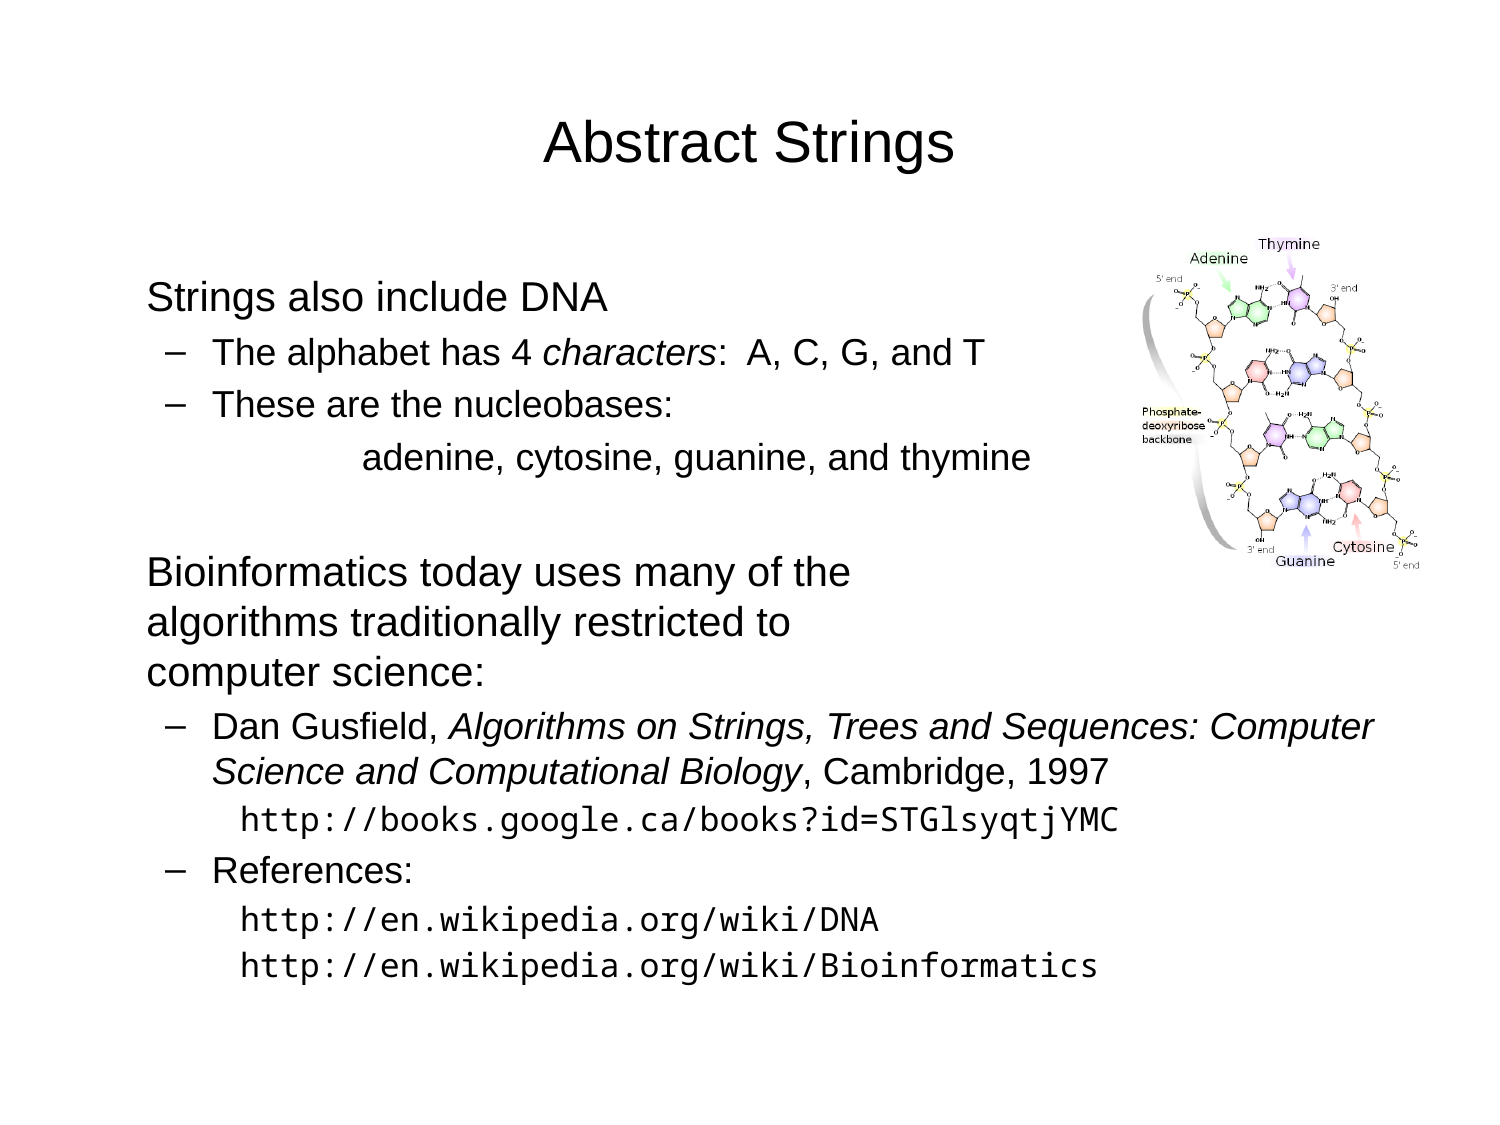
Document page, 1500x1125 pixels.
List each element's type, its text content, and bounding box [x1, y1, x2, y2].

list Strings also include DNA The alphabet has 4 characters: A, C, G, and T These are the nucleobases: adenine, cytosine, guanine, and thymine Bioinformatics today uses many of the algorithms traditionally restricted to computer science: Dan Gusfield, Algorithms on Strings, Trees and Sequences: Computer Science and Computational Biology, Cambridge, 1997 http://books.google.ca/books?id=STGlsyqtjYMC References: http://en.wikipedia.org/wiki/DNA http://en.wikipedia.org/wiki/Bioinformatics [74, 262, 1426, 1006]
title Abstract Strings [74, 44, 1426, 233]
picture [1136, 234, 1428, 575]
